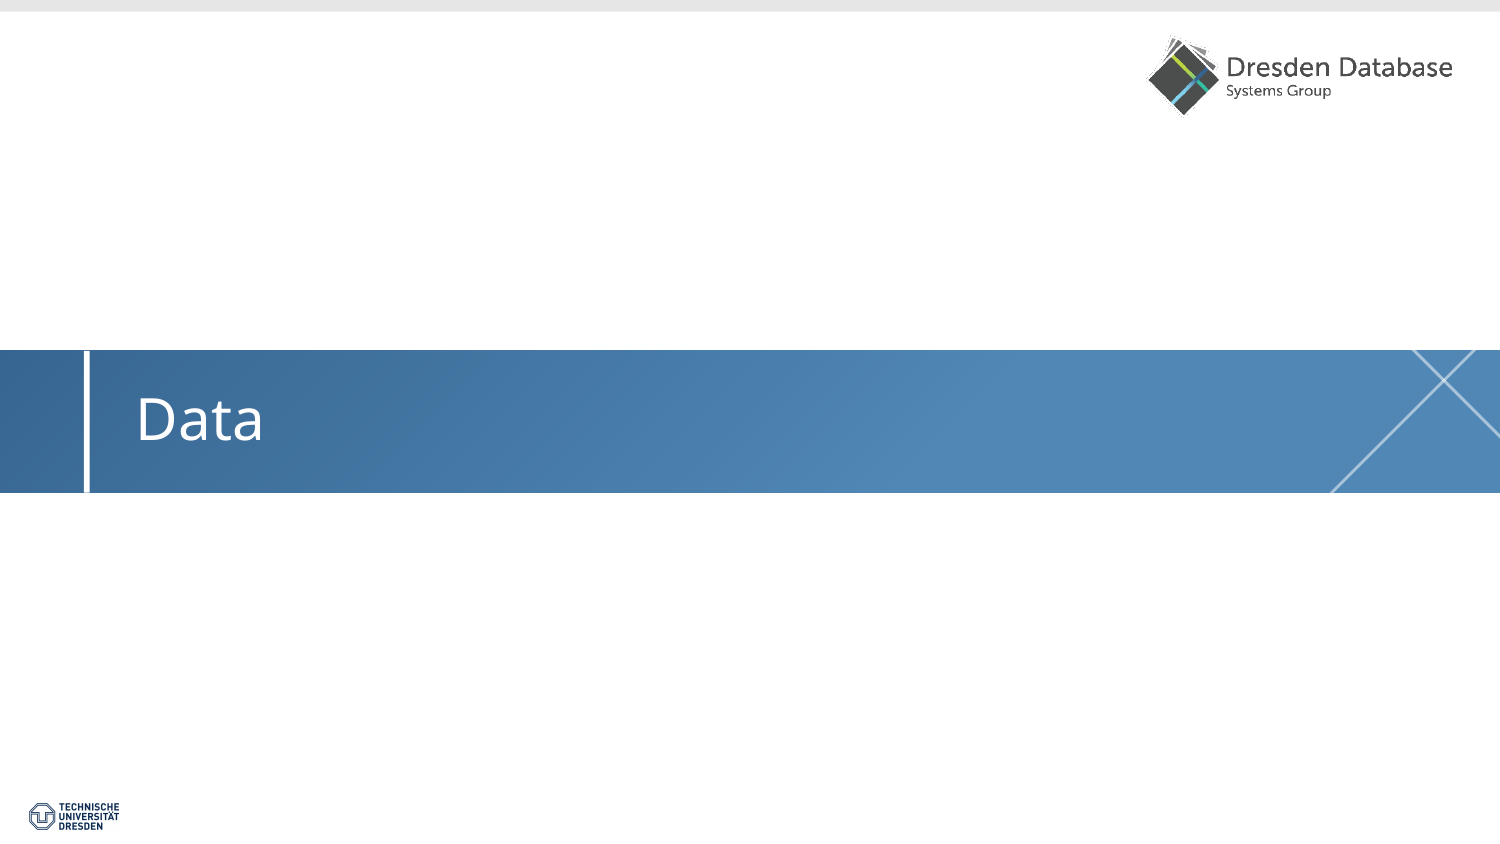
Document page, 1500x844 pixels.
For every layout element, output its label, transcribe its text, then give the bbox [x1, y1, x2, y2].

title Data [121, 386, 1362, 458]
picture [1145, 35, 1453, 118]
picture [29, 803, 119, 830]
